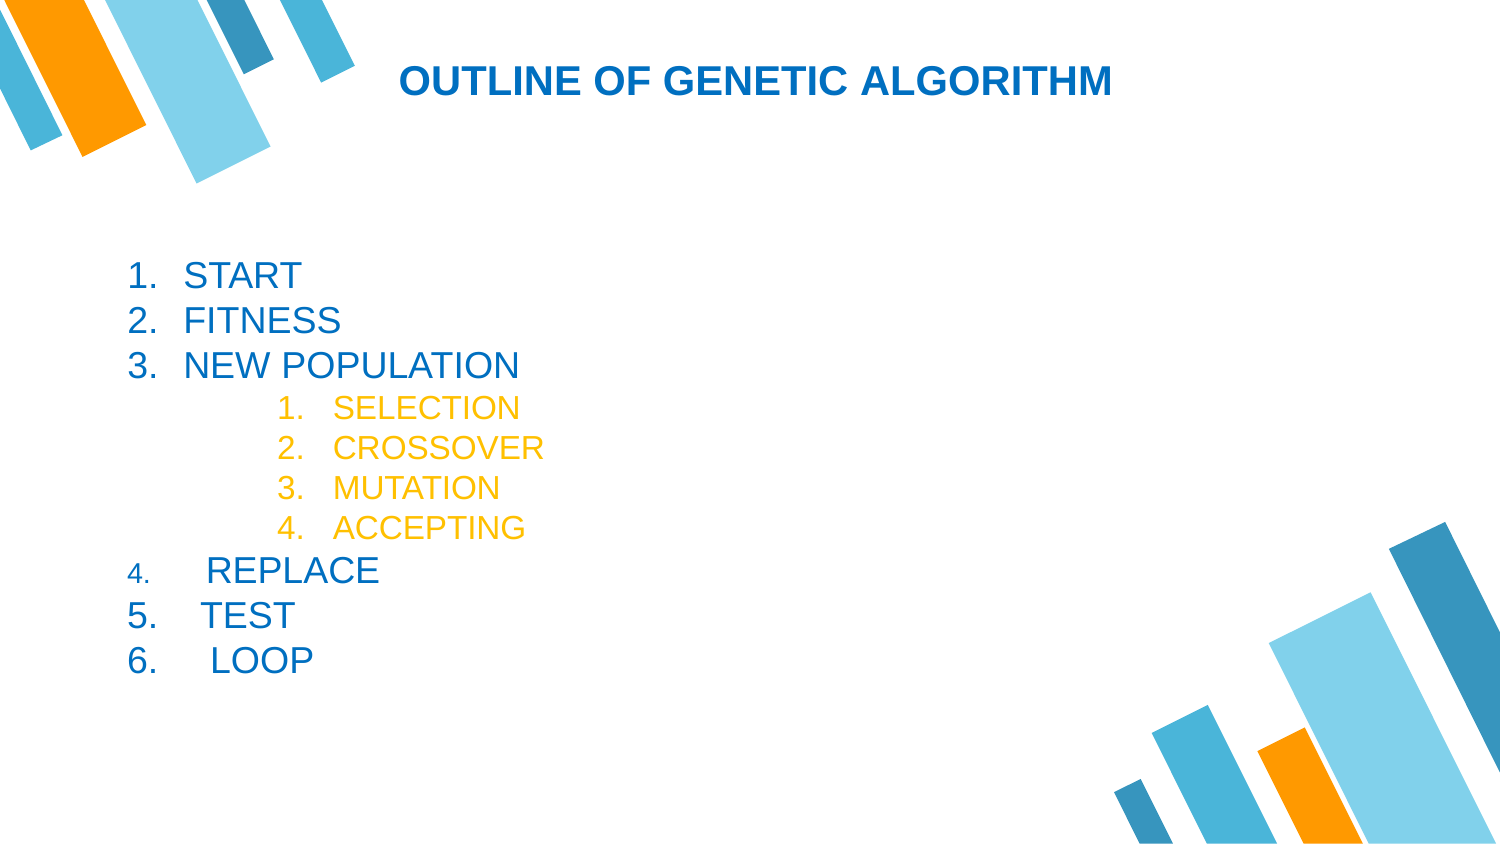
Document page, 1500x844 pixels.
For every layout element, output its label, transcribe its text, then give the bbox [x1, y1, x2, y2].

text_box START FITNESS NEW POPULATION SELECTION CROSSOVER MUTATION ACCEPTING REPLACE TEST LOOP [125, 249, 548, 682]
text_box OUTLINE OF GENETIC ALGORITHM [396, 51, 1115, 195]
